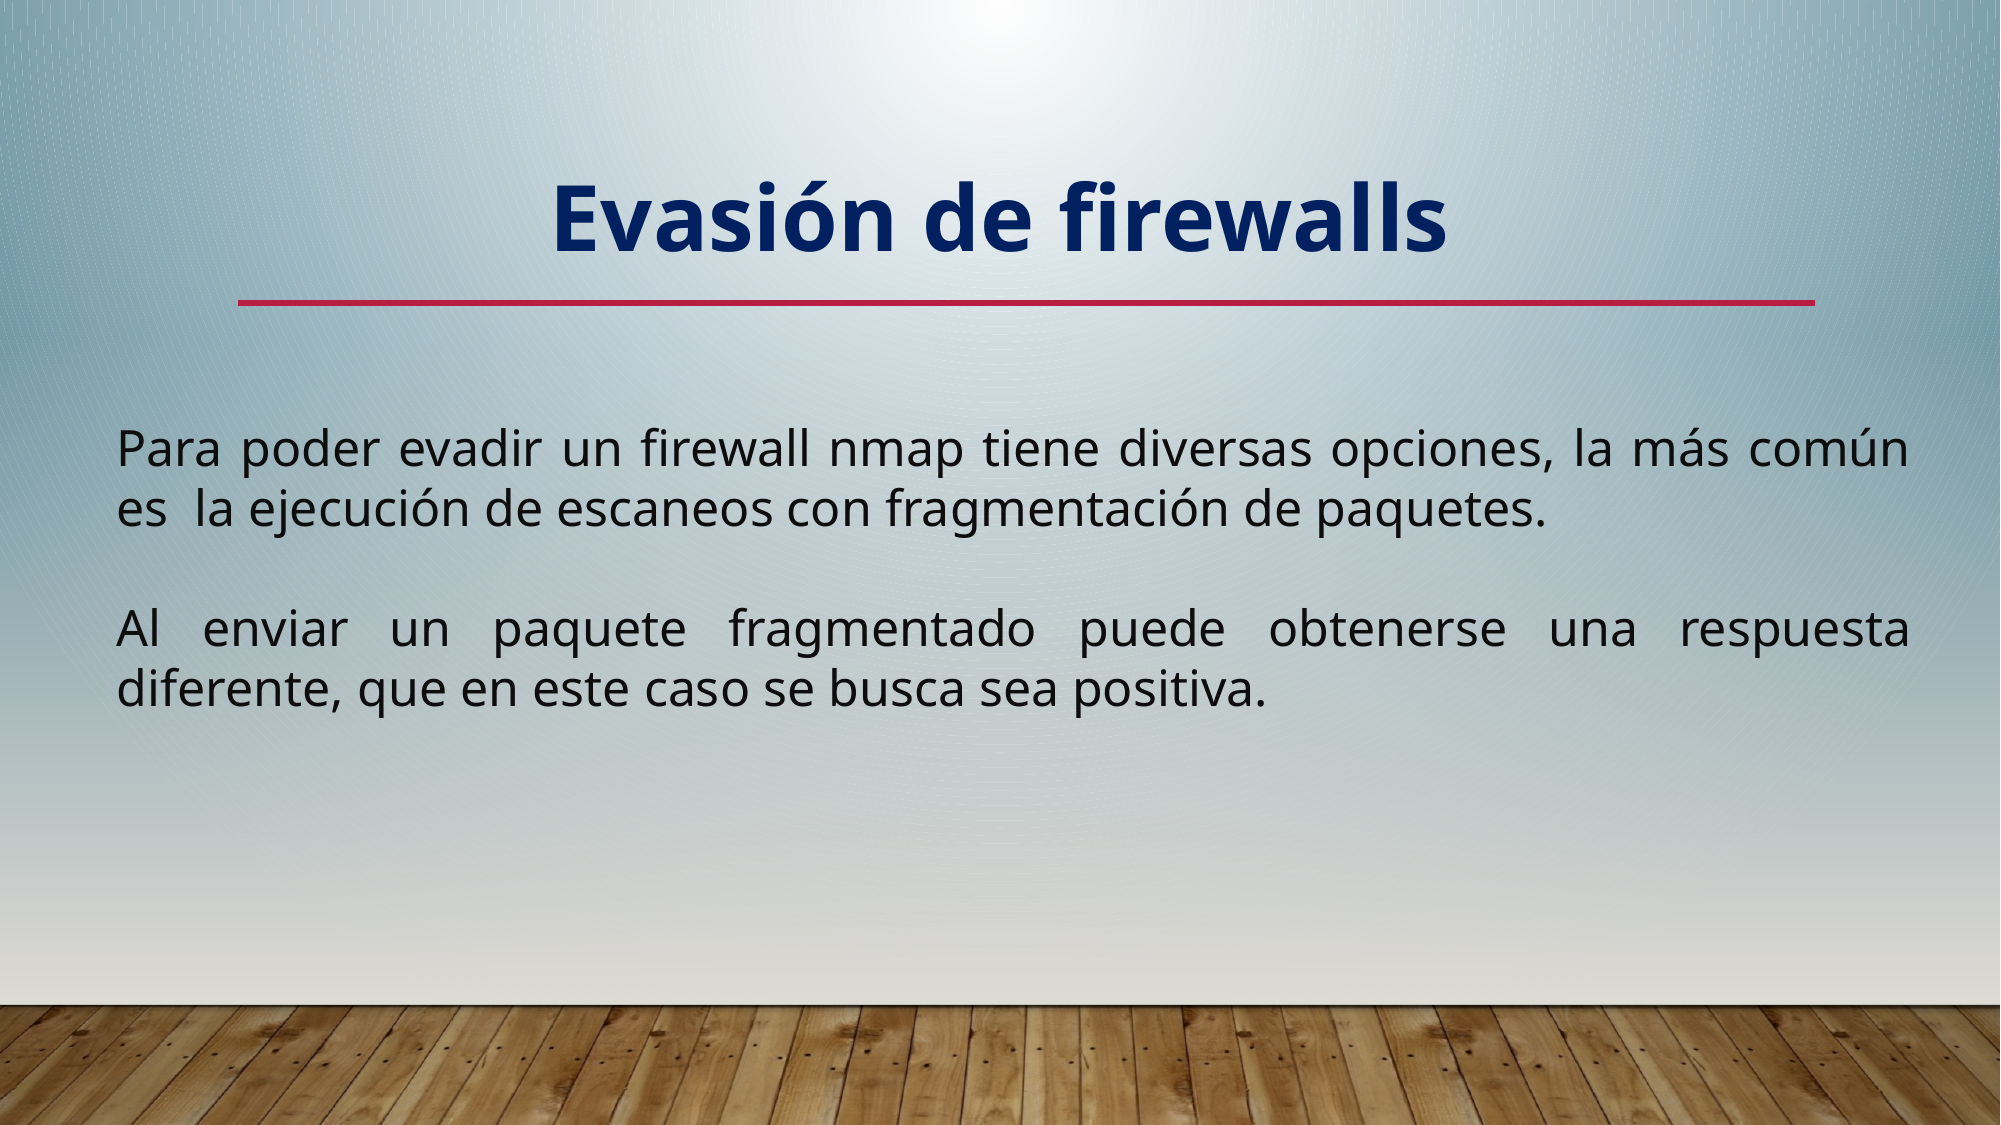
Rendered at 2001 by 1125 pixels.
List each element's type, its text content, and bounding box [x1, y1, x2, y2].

text_box Evasión de firewalls [0, 152, 2000, 277]
text_box Para poder evadir un firewall nmap tiene diversas opciones, la más común es la ejecución de escaneos con fragmentación de paquetes. Al enviar un paquete fragmentado puede obtenerse una respuesta diferente, que en este caso se busca sea positiva. [101, 408, 1927, 724]
picture [0, 1005, 2000, 1125]
